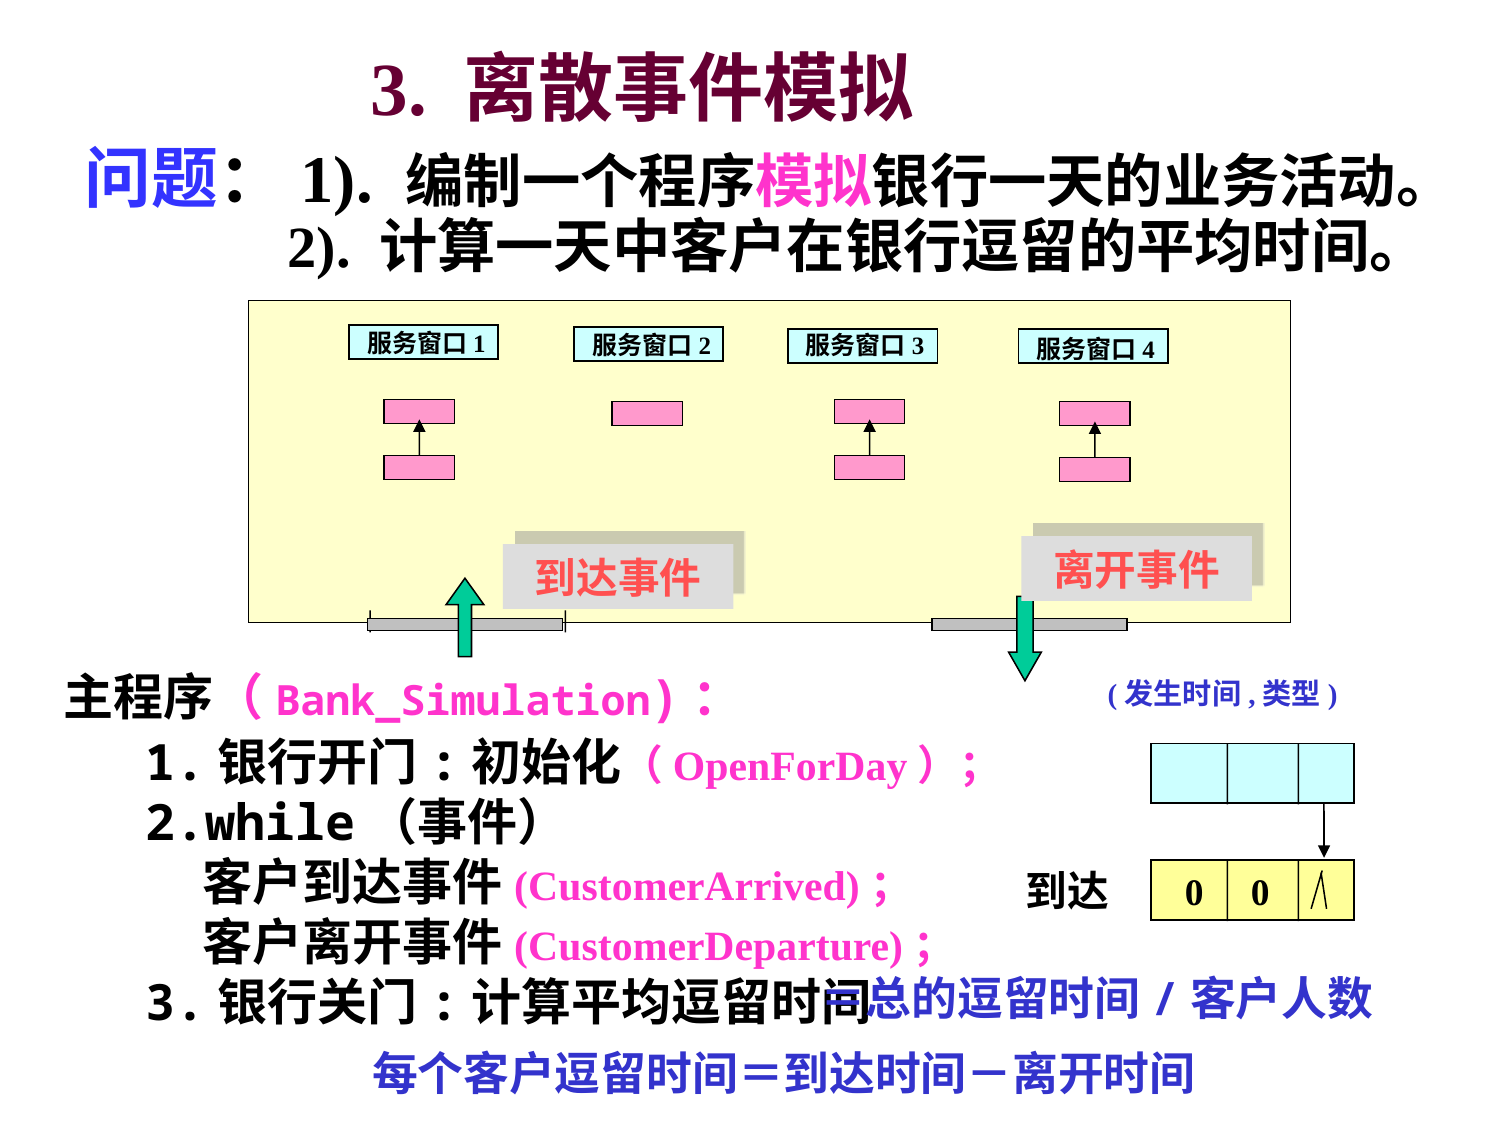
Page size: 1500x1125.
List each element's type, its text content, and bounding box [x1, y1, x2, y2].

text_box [1084, 663, 1460, 806]
text_box 3. 离散事件模拟 [355, 20, 958, 137]
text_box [1010, 783, 1355, 924]
text_box 主程序（Bank_Simulation)： [48, 657, 1010, 733]
text_box 问题：1). 编制一个程序模拟银行一天的业务活动。 2). 计算一天中客户在银行逗留的平均时间。 [69, 137, 1489, 288]
text_box 每个客户逗留时间＝到达时间－离开时间 [357, 1037, 1387, 1107]
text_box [248, 300, 1291, 681]
text_box 1.银行开门:初始化（OpenForDay）； 2.while（事件） 客户到达事件(CustomerArrived)； 客户离开事件(CustomerDeparture)； 3.银行关门:计算平均逗留时间 [130, 723, 1368, 1038]
text_box ＝总的逗留时间/客户人数 [805, 962, 1485, 1033]
